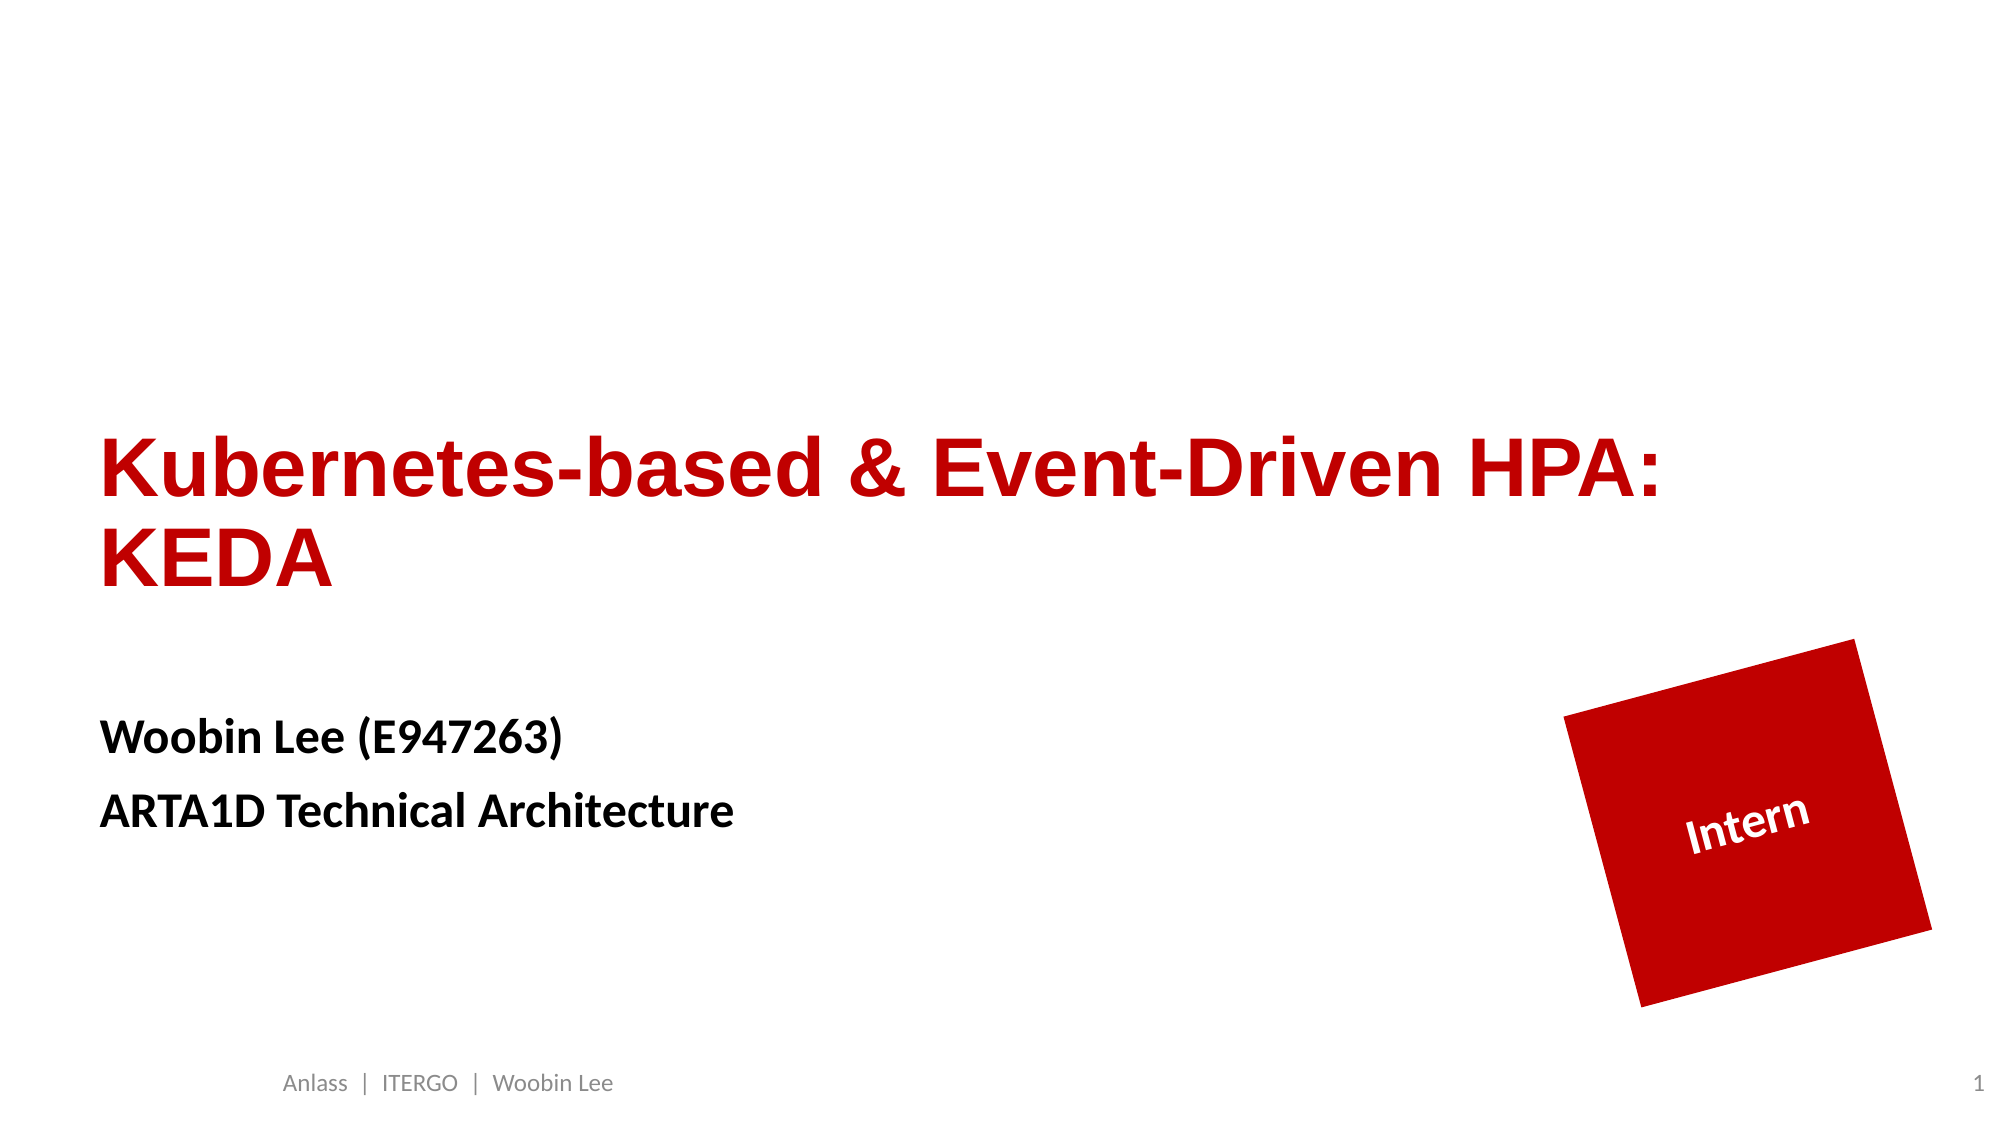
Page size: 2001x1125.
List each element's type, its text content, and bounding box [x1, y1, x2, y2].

list Intern [1563, 638, 1933, 1008]
footer Anlass | ITERGO | Woobin Lee [50, 1069, 848, 1095]
title Kubernetes-based & Event-Driven HPA: KEDA [84, 393, 1716, 612]
slide_number 1 [1920, 1069, 2000, 1095]
subtitle Woobin Lee (E947263) ARTA1D Technical Architecture [84, 702, 1467, 879]
